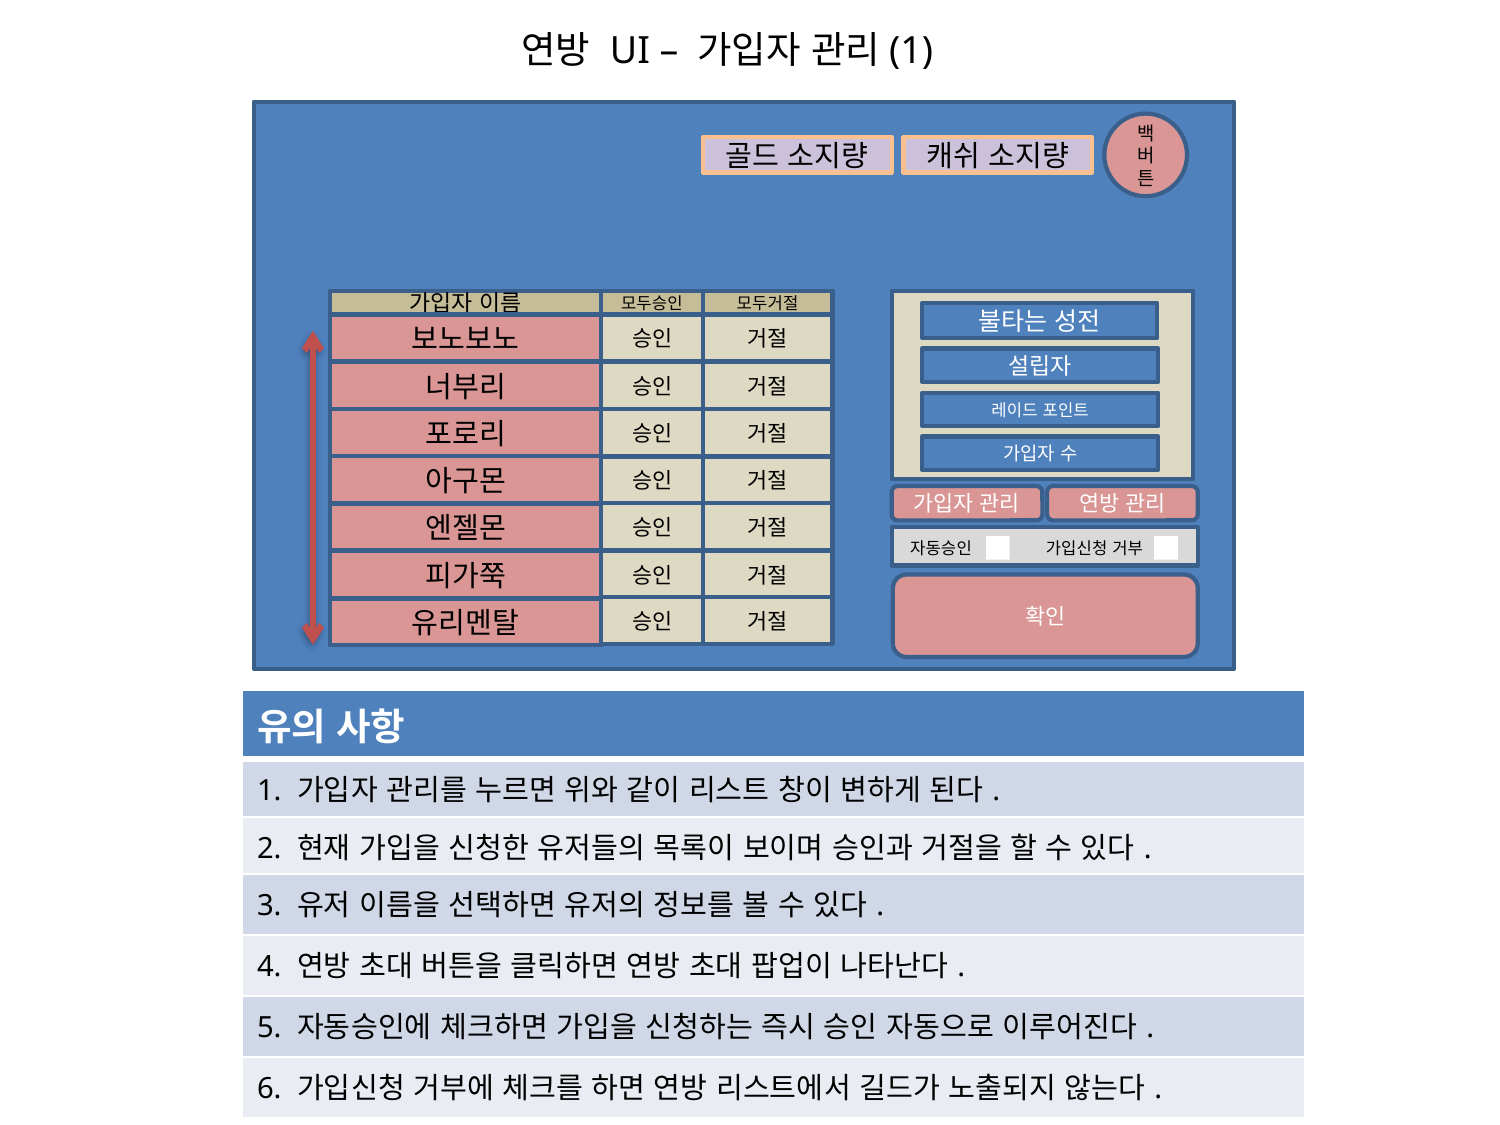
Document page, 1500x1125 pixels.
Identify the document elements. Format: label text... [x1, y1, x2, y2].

text_box 연방 UI – 가입자 관리(1) [506, 19, 949, 79]
table_header 유의 사항 [243, 691, 1304, 756]
table_cell 1. 가입자 관리를 누르면 위와 같이 리스트 창이 변하게 된다. [243, 762, 1304, 816]
table_cell 5. 자동승인에 체크하면 가입을 신청하는 즉시 승인 자동으로 이루어진다. [243, 997, 1304, 1056]
table_cell 3. 유저 이름을 선택하면 유저의 정보를 볼 수 있다. [243, 875, 1304, 934]
table_cell 6. 가입신청 거부에 체크를 하면 연방 리스트에서 길드가 노출되지 않는다. [243, 1058, 1304, 1117]
table_cell 2. 현재 가입을 신청한 유저들의 목록이 보이며 승인과 거절을 할 수 있다. [243, 818, 1304, 873]
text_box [253, 101, 1235, 670]
table_cell 4. 연방 초대 버튼을 클릭하면 연방 초대 팝업이 나타난다. [243, 936, 1304, 995]
